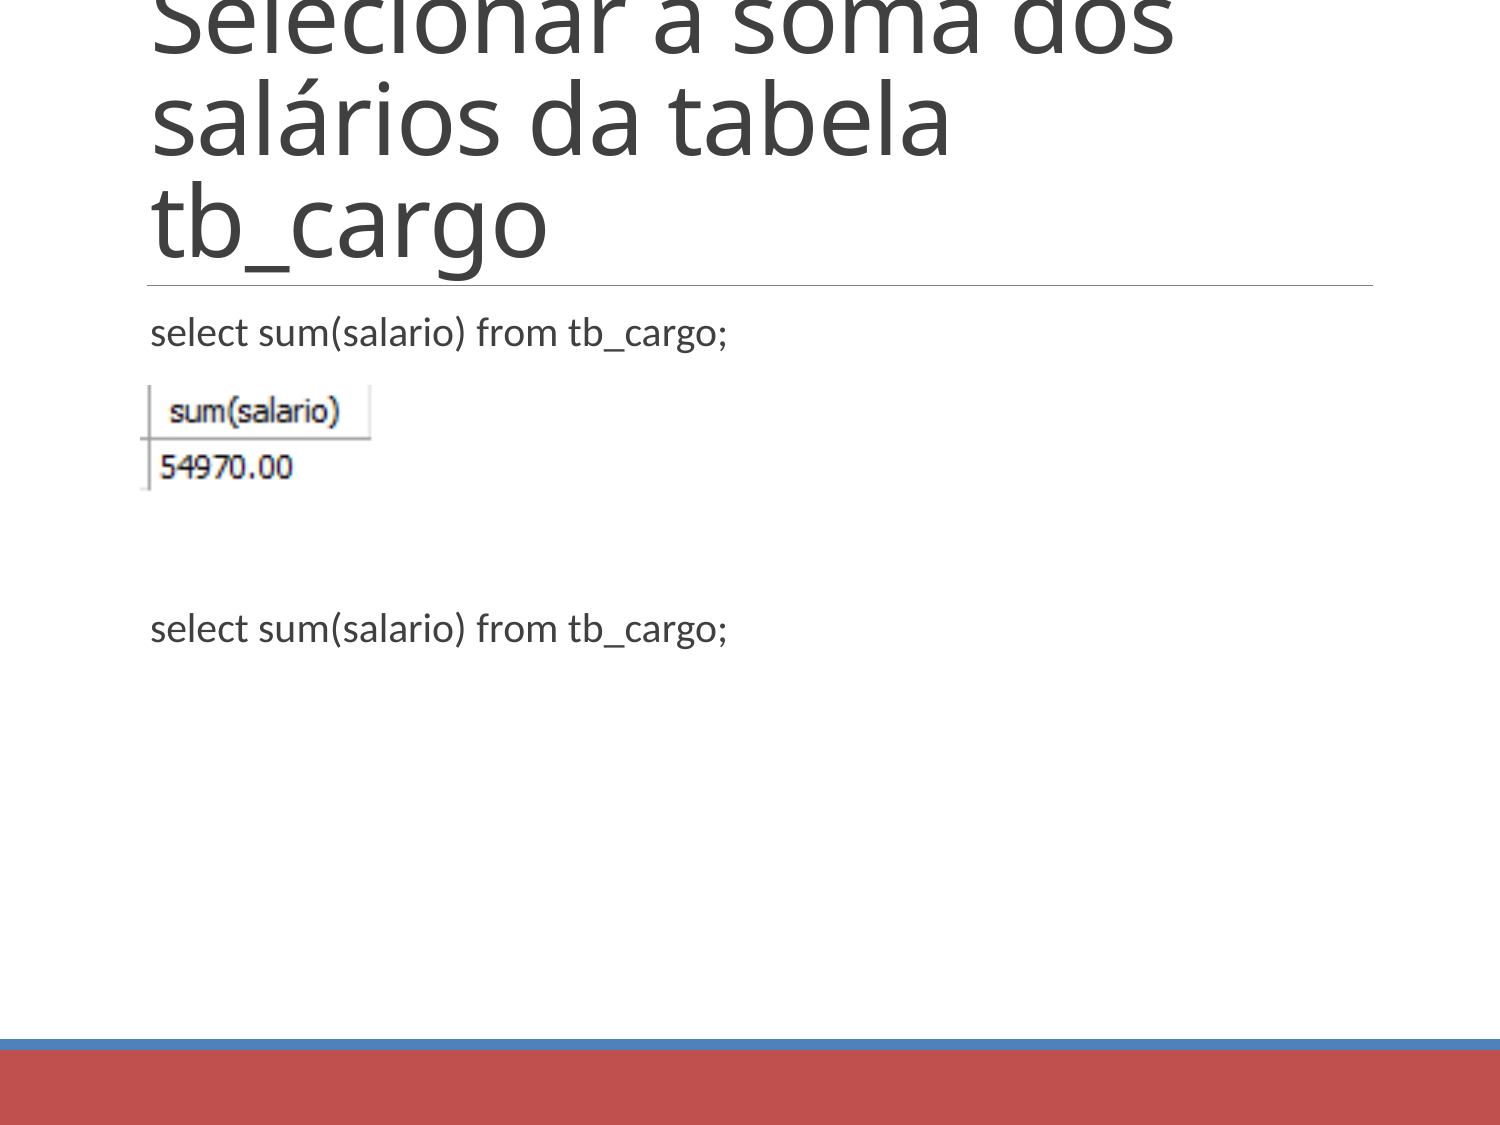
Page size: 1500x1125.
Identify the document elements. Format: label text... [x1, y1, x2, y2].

picture [139, 384, 426, 521]
list select sum(salario) from tb_cargo; select sum(salario) from tb_cargo; [135, 302, 1373, 963]
title Selecionar a soma dos salários da tabela tb_cargo [135, 47, 1373, 285]
